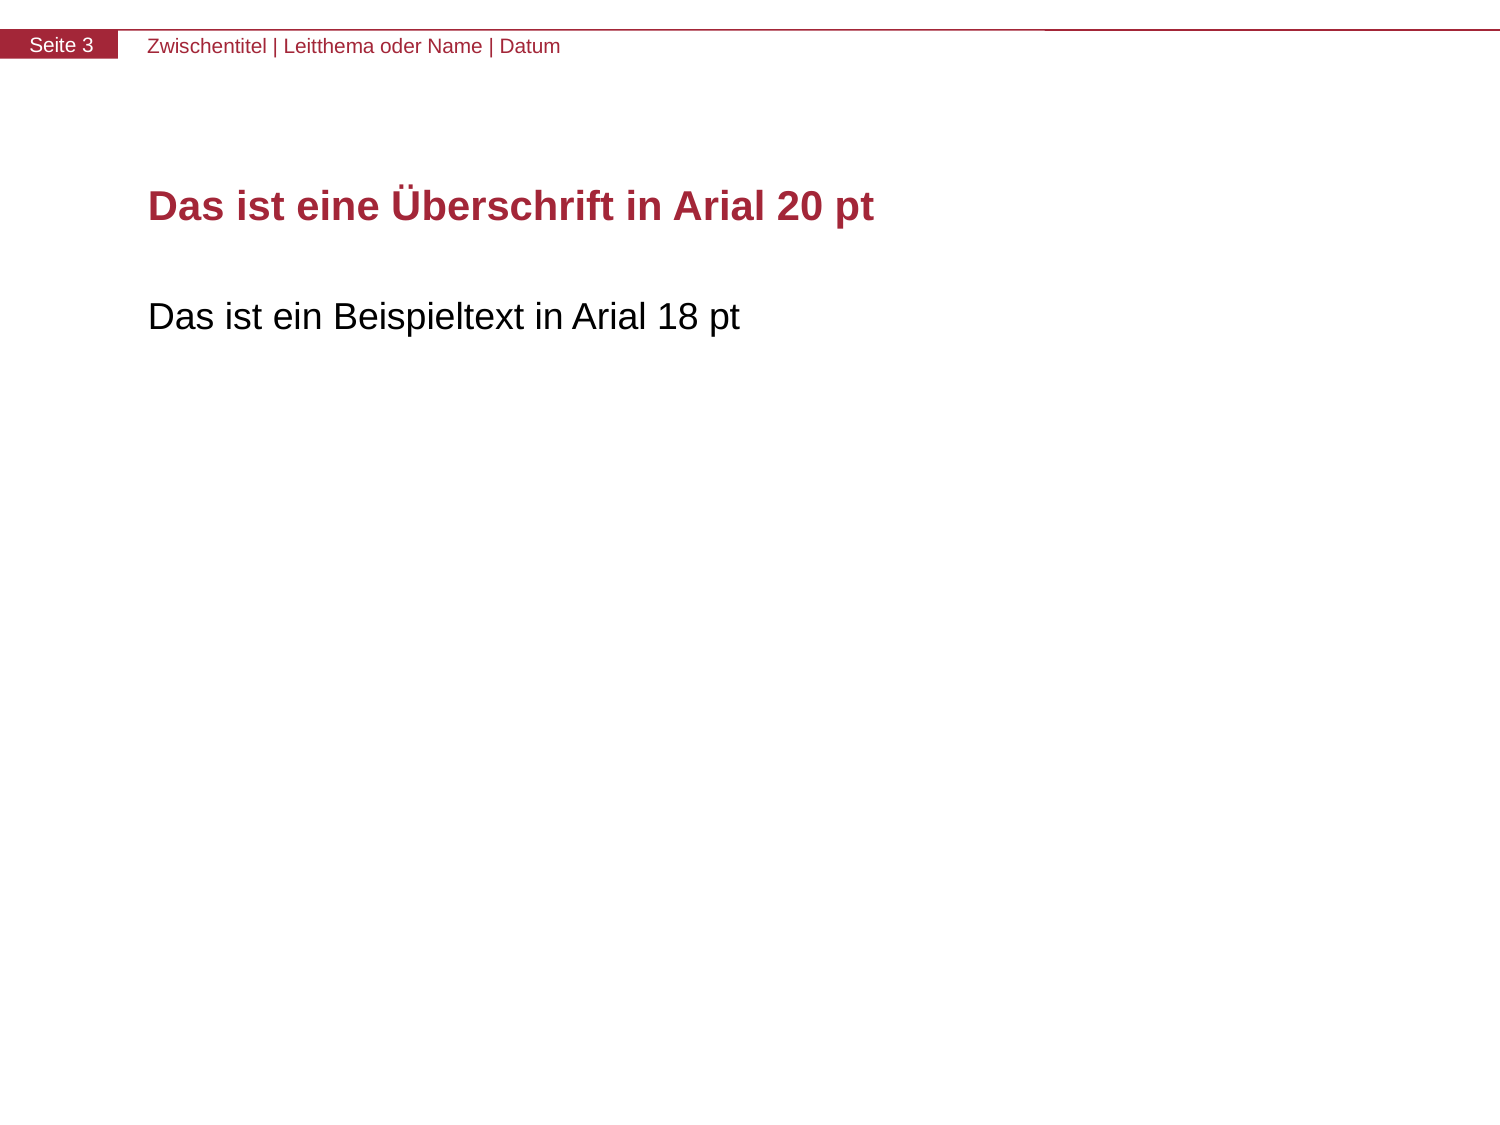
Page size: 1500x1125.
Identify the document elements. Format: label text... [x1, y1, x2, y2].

list Das ist ein Beispieltext in Arial 18 pt [132, 287, 1371, 888]
title Das ist eine Überschrift in Arial 20 pt [132, 149, 1413, 258]
